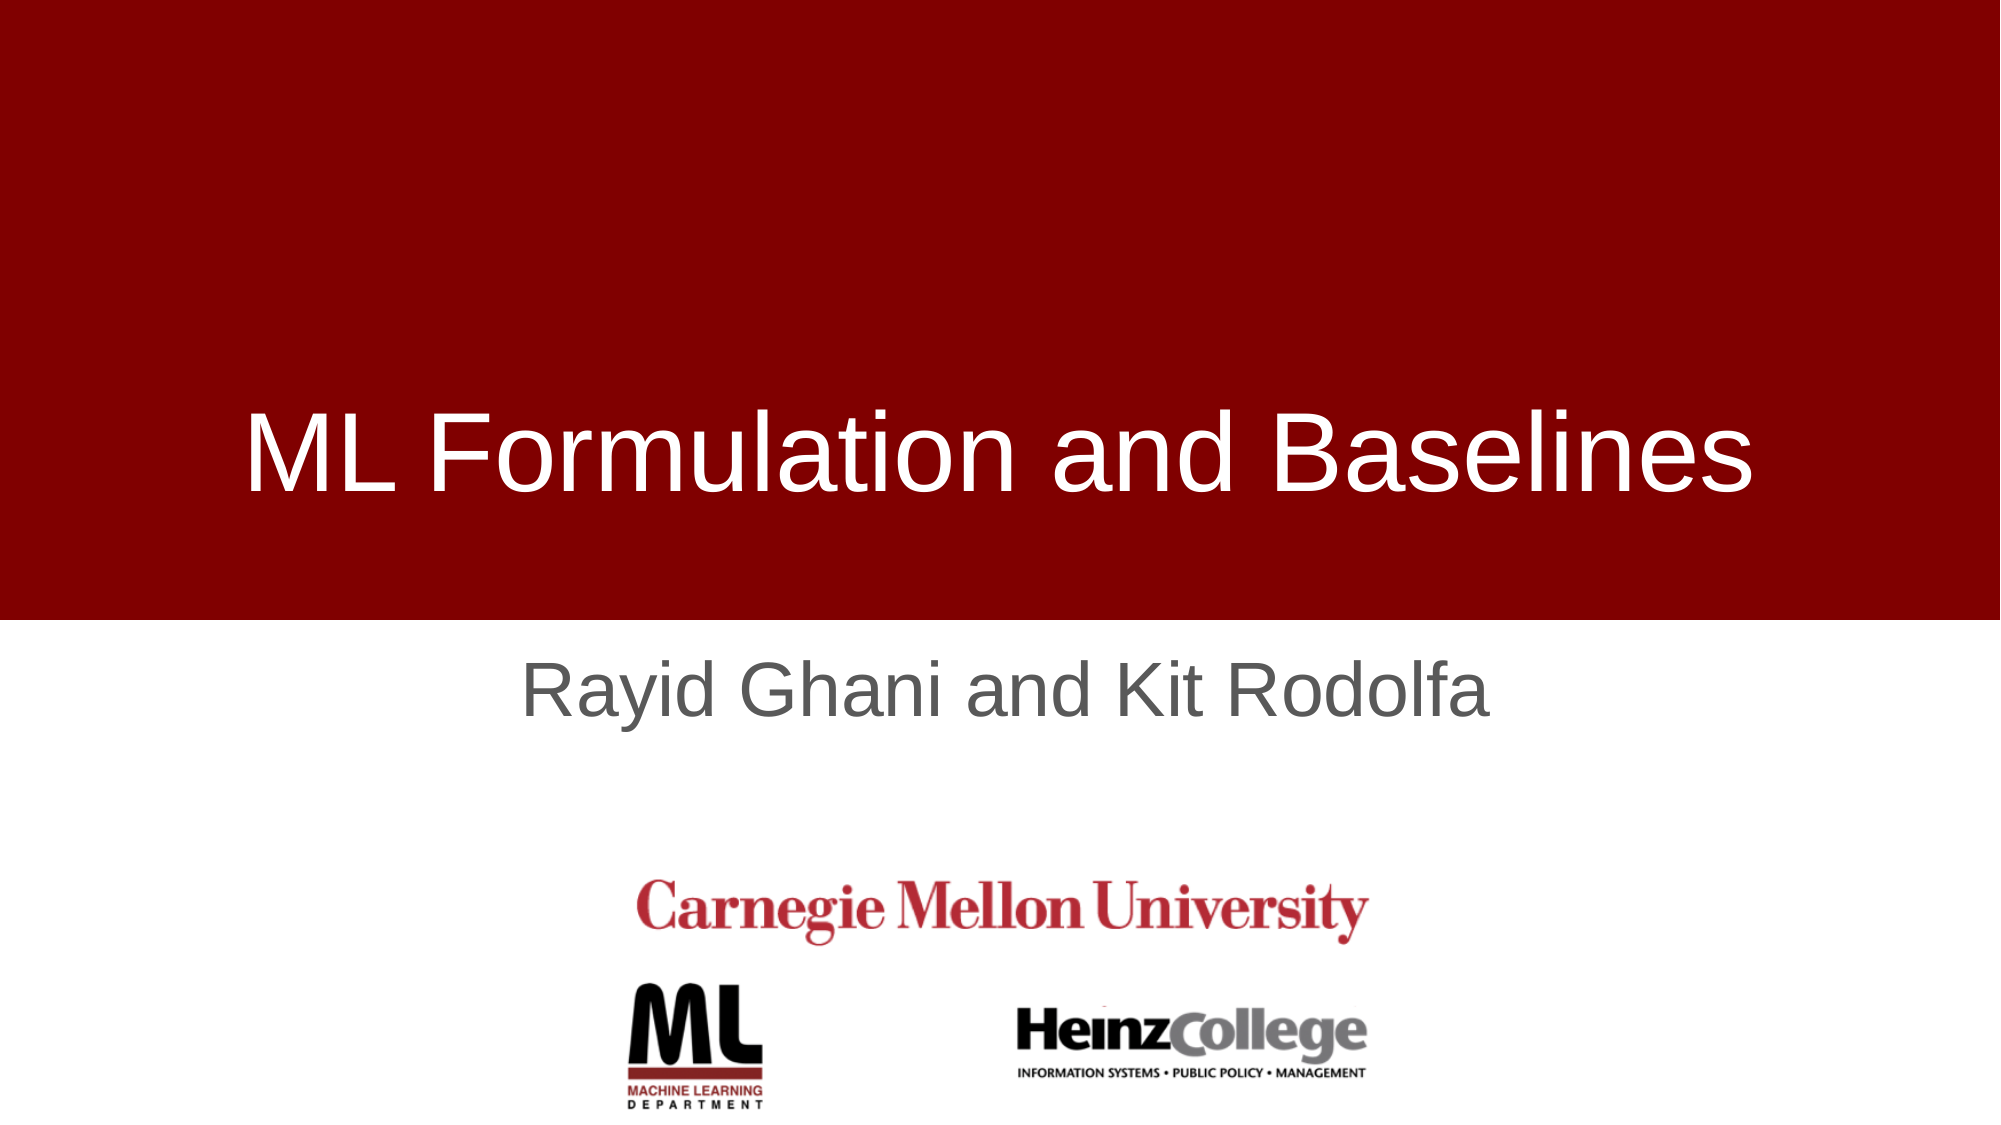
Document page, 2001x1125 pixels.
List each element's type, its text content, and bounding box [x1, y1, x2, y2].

title ML Formulation and Baselines [68, 84, 1932, 534]
subtitle Rayid Ghani and Kit Rodolfa [68, 619, 1932, 794]
picture [566, 859, 1473, 1123]
